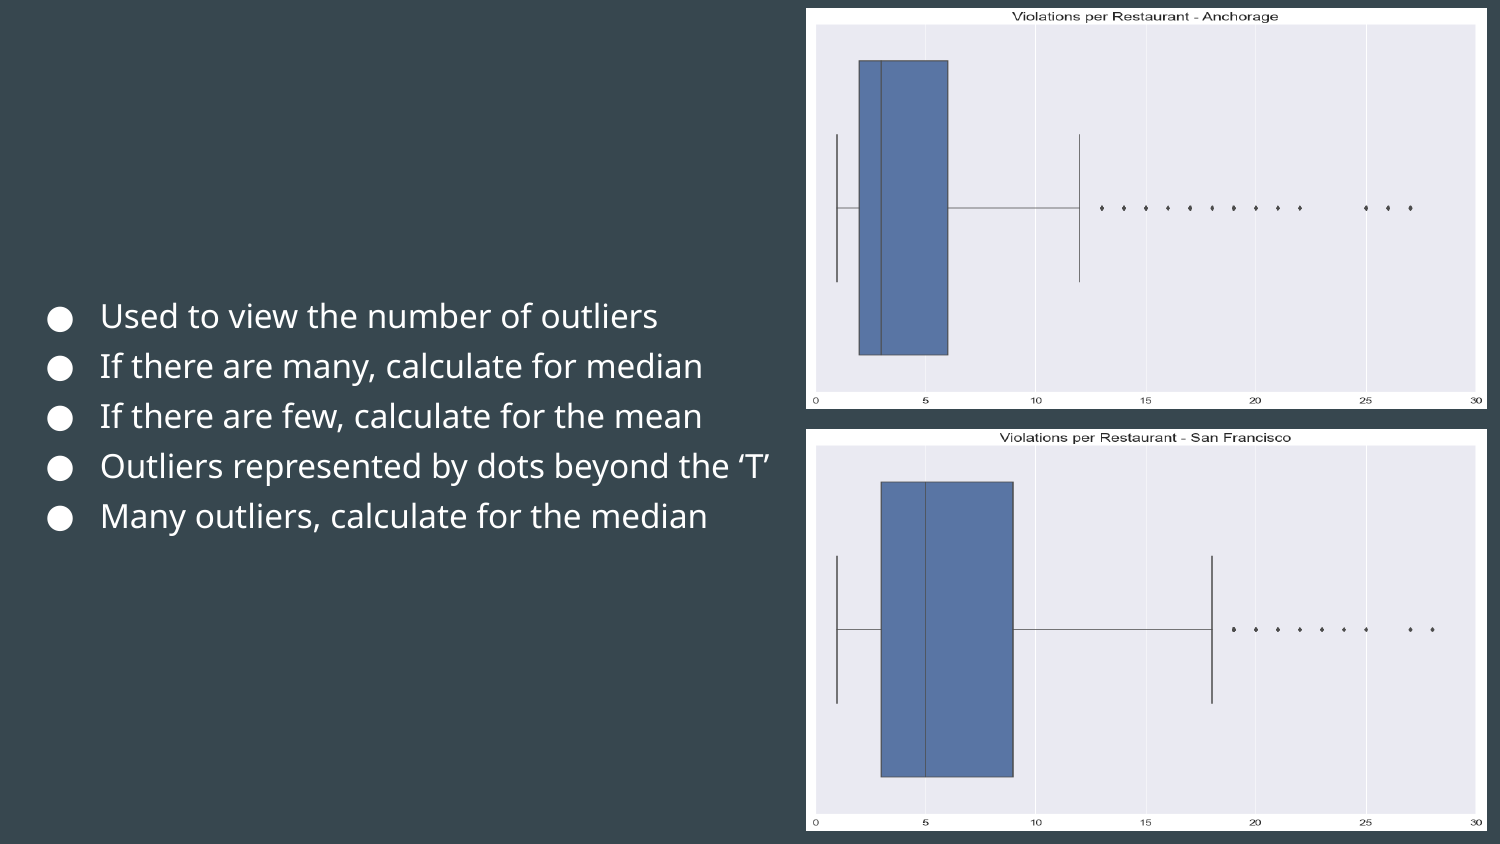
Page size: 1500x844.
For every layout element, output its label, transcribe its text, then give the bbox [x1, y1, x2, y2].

picture [805, 8, 1487, 409]
picture [805, 429, 1487, 831]
text_box Used to view the number of outliers If there are many, calculate for median If there are few, calculate for the mean Outliers represented by dots beyond the ‘T’ Many outliers, calculate for the median [9, 270, 807, 550]
